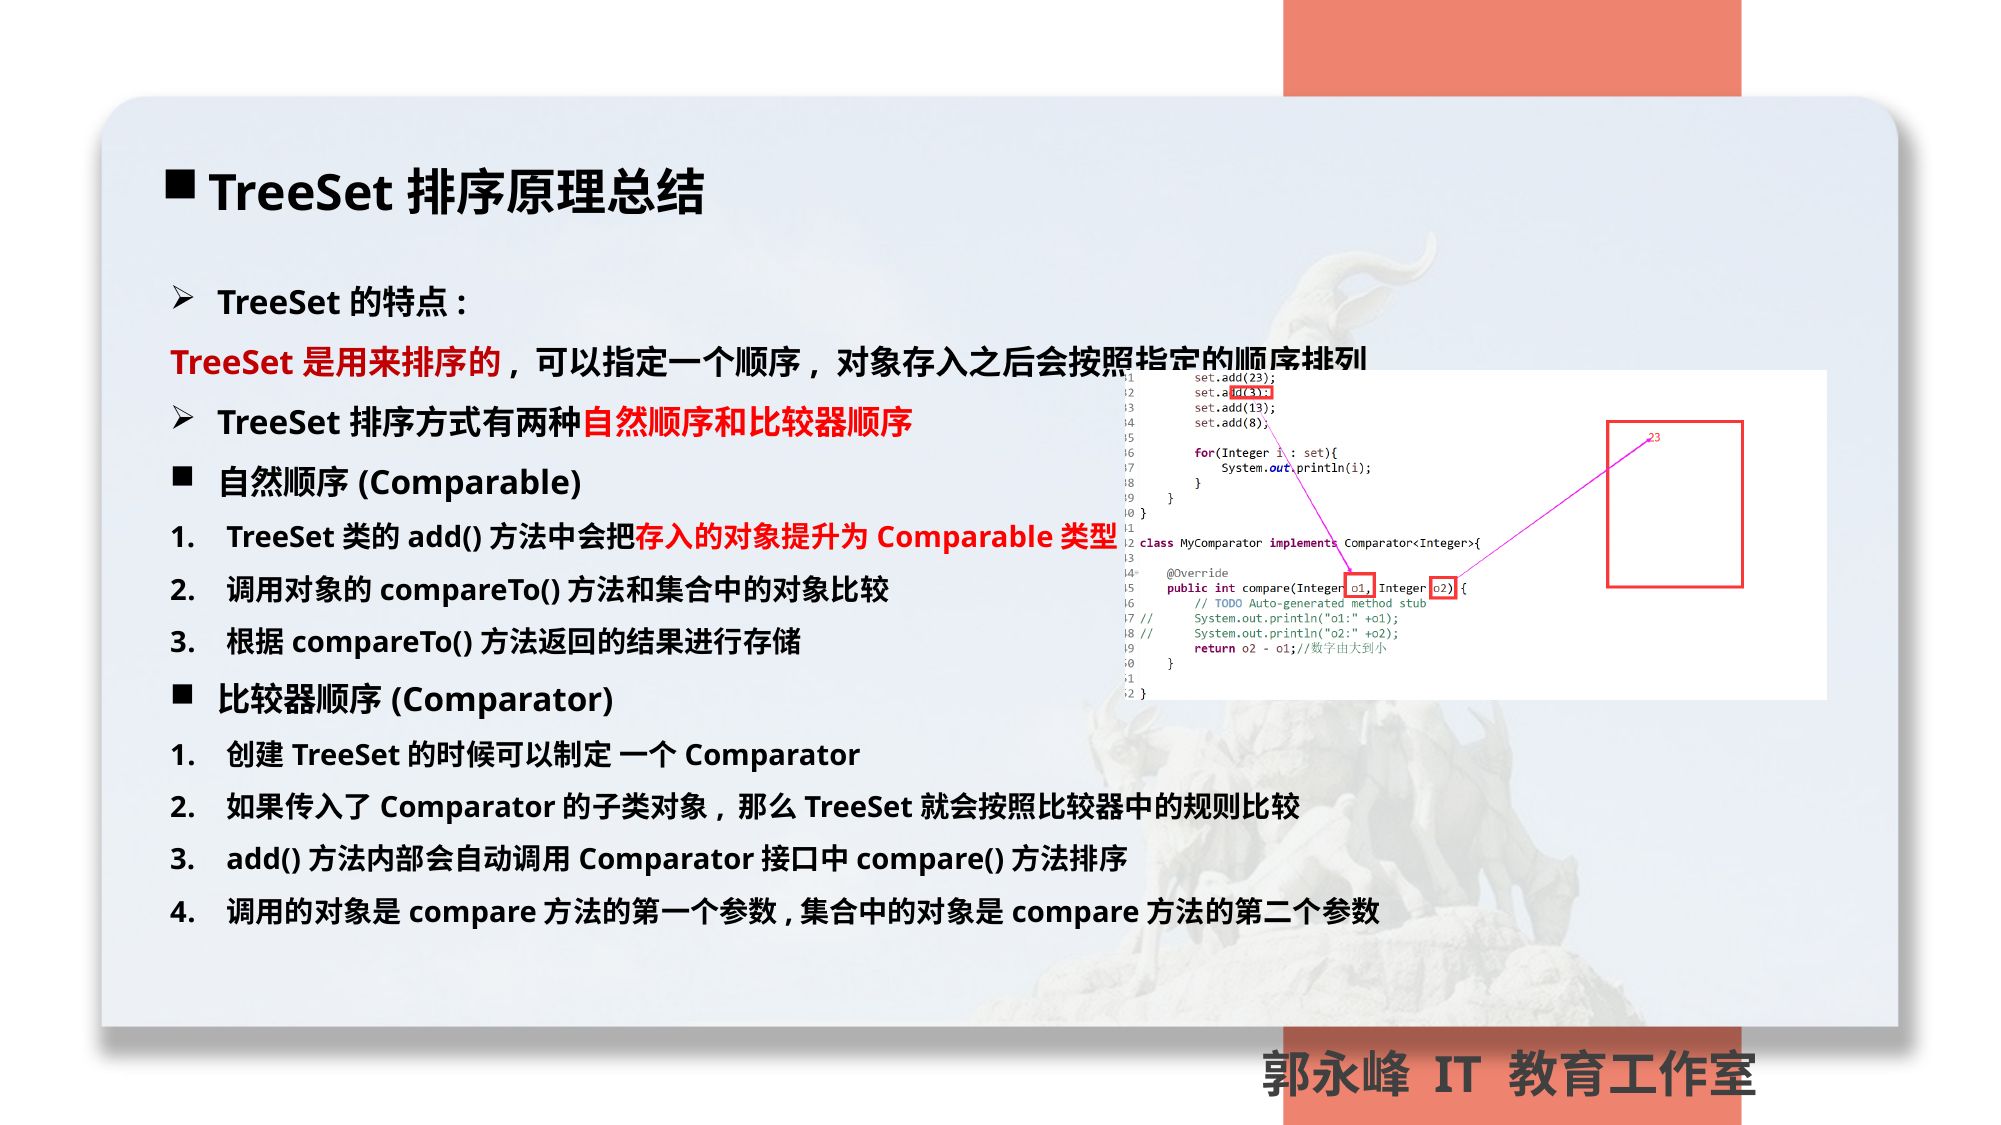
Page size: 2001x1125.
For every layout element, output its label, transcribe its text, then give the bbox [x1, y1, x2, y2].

picture [0, 0, 1998, 1125]
text_box TreeSet排序原理总结 [146, 153, 722, 229]
text_box TreeSet的特点: TreeSet是用来排序的, 可以指定一个顺序, 对象存入之后会按照指定的顺序排列 TreeSet排序方式有两种自然顺序和比较器顺序 自然顺序(Comparable) TreeSet类的add()方法中会把存入的对象提升为Comparable类型 调用对象的compareTo()方法和集合中的对象比较 根据compareTo()方法返回的结果进行存储 比较器顺序(Comparator) 创建TreeSet的时候可以制定 一个Comparator 如果传入了Comparator的子类对象, 那么TreeSet就会按照比较器中的规则比较 add()方法内部会自动调用Comparator接口中compare()方法排序 调用的对象是compare方法的第一个参数,集合中的对象是compare方法的第二个参数 [155, 254, 1480, 936]
